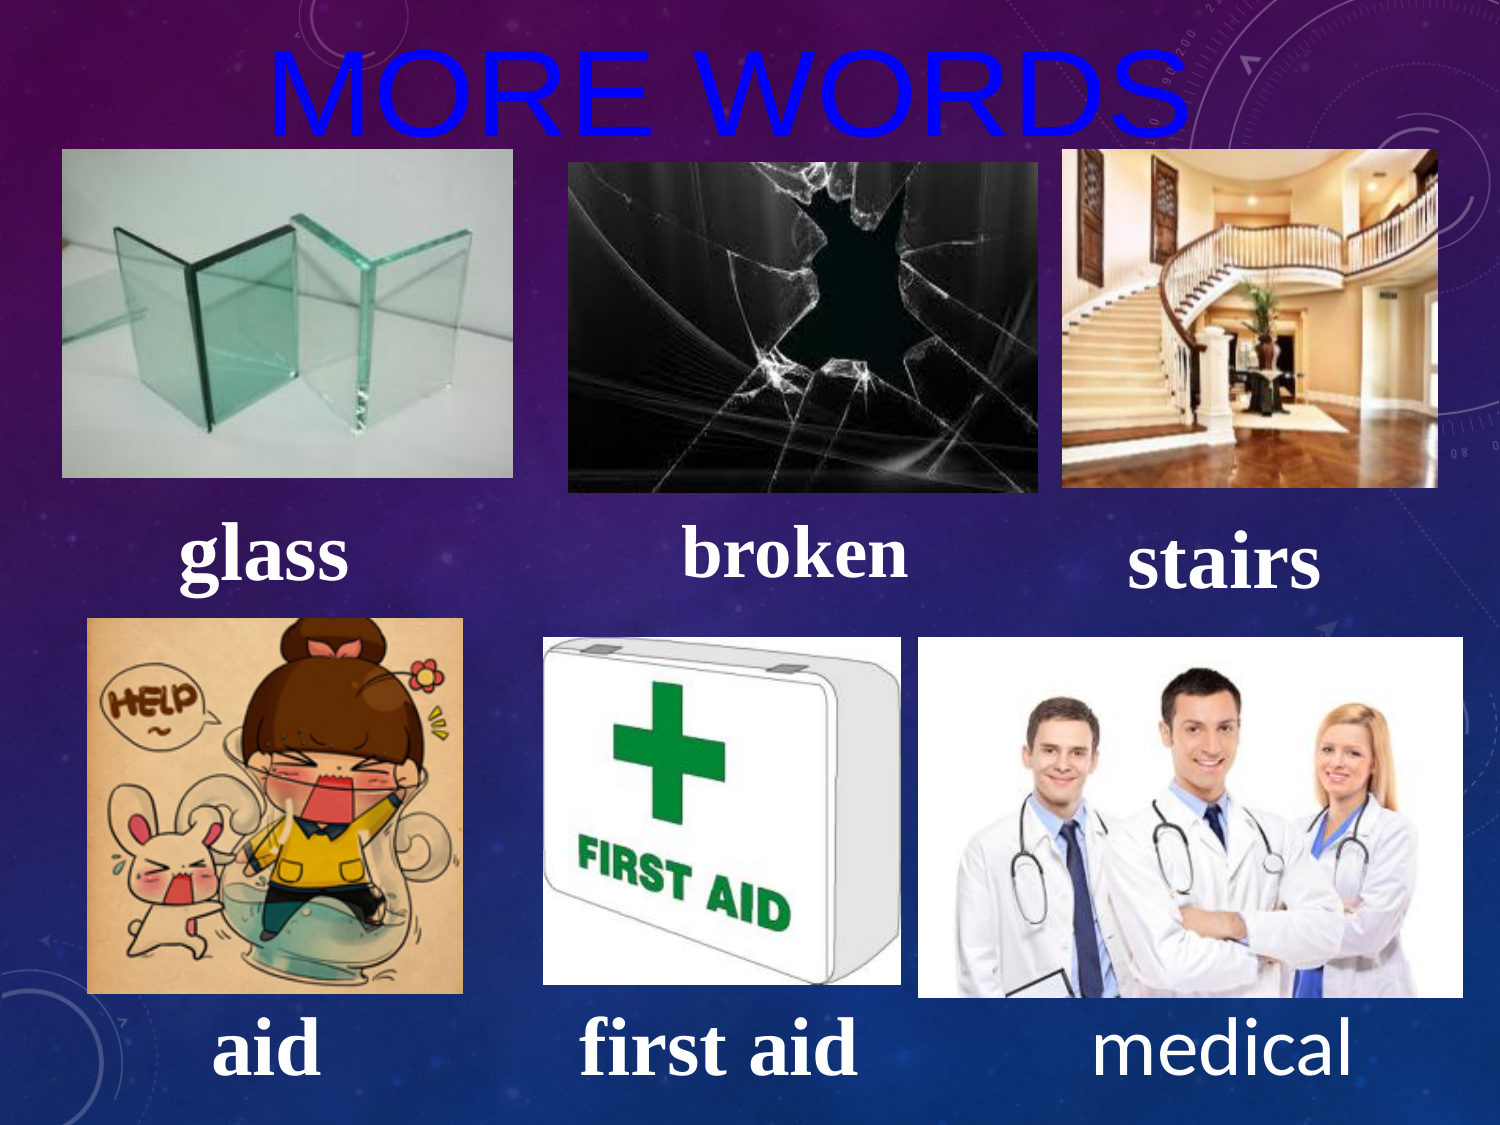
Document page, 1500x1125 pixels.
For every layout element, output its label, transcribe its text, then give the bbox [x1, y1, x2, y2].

text_box glass [163, 489, 366, 605]
text_box first aid [564, 996, 875, 1100]
text_box aid [196, 1006, 338, 1100]
text_box broken [666, 504, 925, 600]
picture [0, 0, 1500, 1125]
text_box stairs [1112, 499, 1338, 613]
text_box medical [1075, 1011, 1370, 1100]
